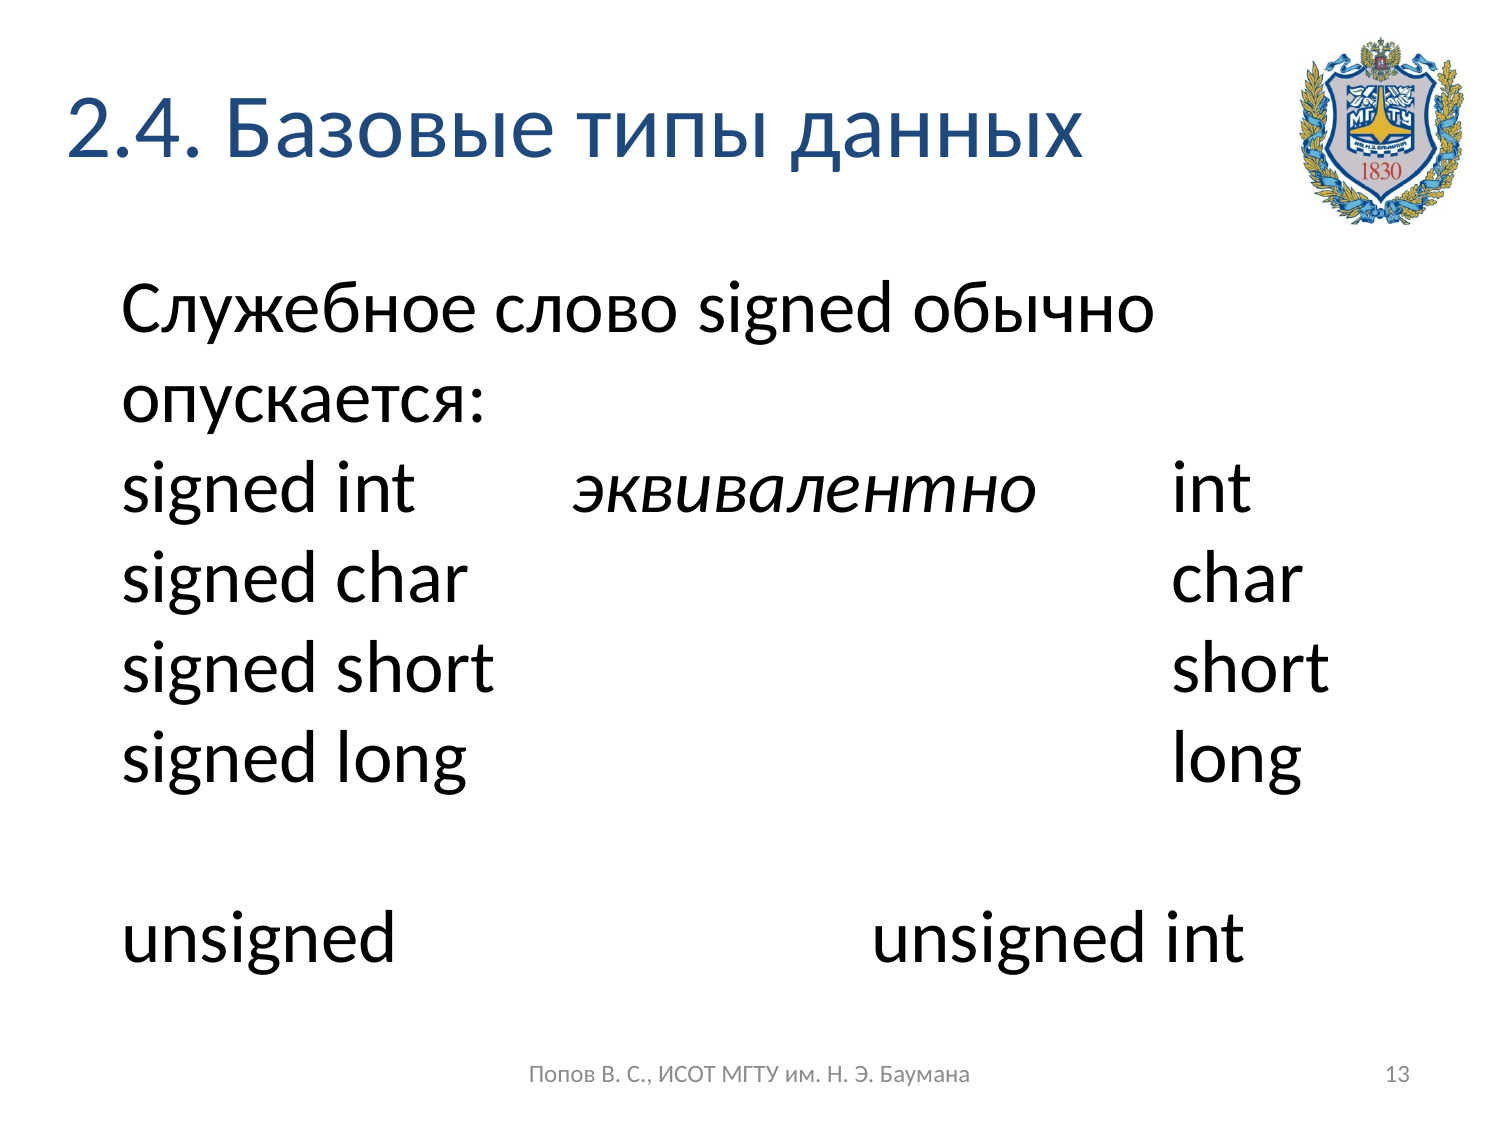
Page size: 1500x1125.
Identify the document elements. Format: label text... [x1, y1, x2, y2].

slide_number 13 [1074, 1075, 1425, 1103]
picture [1299, 37, 1464, 226]
title 2.4. Базовые типы данных [50, 0, 1275, 242]
text_box Служебное слово signed обычно опускается: signed int эквивалентно int signed char char signed short short signed long long unsigned unsigned int [50, 249, 1450, 1075]
footer Попов В. С., ИСОТ МГТУ им. Н. Э. Баумана [512, 1075, 988, 1103]
